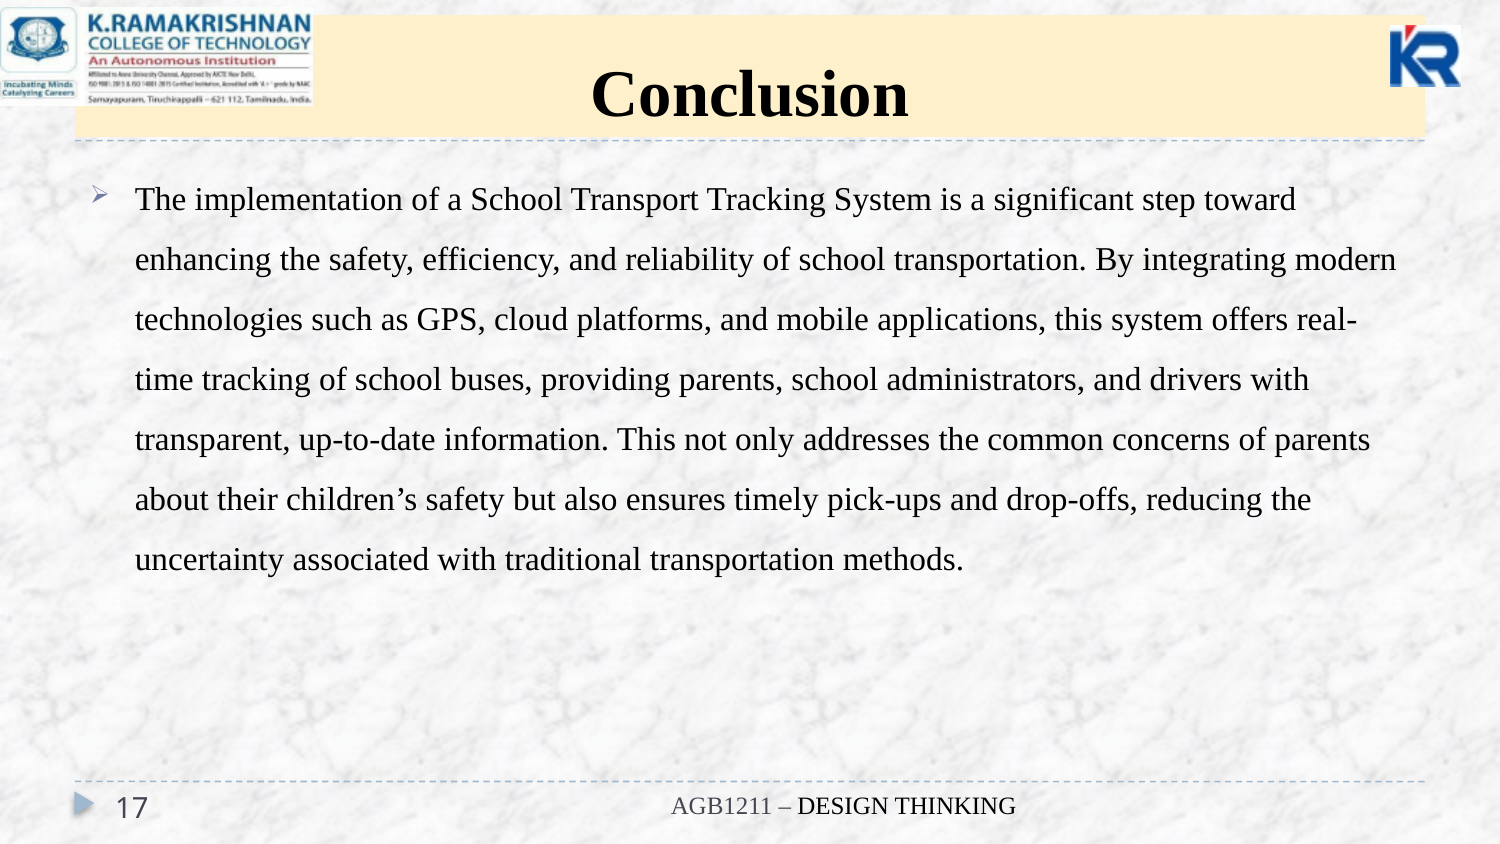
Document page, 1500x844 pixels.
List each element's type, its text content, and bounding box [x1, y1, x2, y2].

list The implementation of a School Transport Tracking System is a significant step toward enhancing the safety, efficiency, and reliability of school transportation. By integrating modern technologies such as GPS, cloud platforms, and mobile applications, this system offers real-time tracking of school buses, providing parents, school administrators, and drivers with transparent, up-to-date information. This not only addresses the common concerns of parents about their children’s safety but also ensures timely pick-ups and drop-offs, reducing the uncertainty associated with traditional transportation methods. [74, 149, 1426, 758]
slide_number 17 [100, 782, 426, 828]
picture [0, 0, 1500, 844]
footer AGB1211 – DESIGN THINKING [512, 782, 1175, 844]
title Conclusion [74, 14, 1426, 138]
